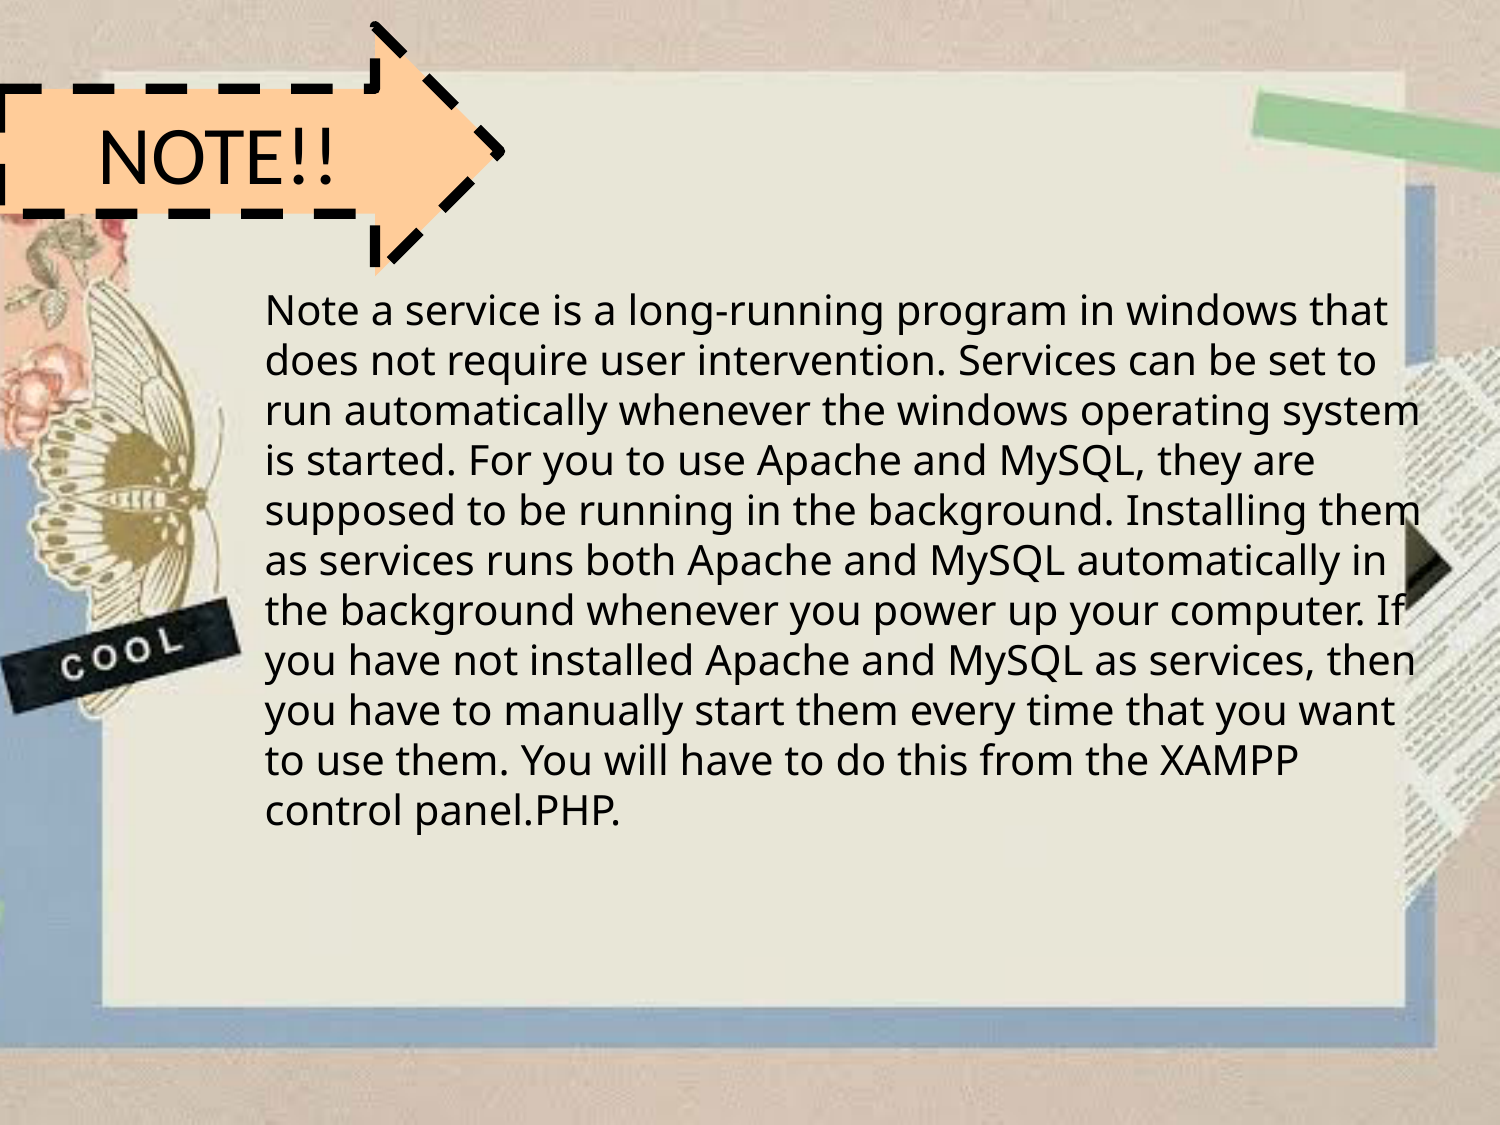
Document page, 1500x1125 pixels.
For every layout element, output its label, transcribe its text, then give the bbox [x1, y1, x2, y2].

text_box NOTE!! [0, 26, 501, 277]
text_box Note a service is a long-running program in windows that does not require user intervention. Services can be set to run automatically whenever the windows operating system is started. For you to use Apache and MySQL, they are supposed to be running in the background. Installing them as services runs both Apache and MySQL automatically in the background whenever you power up your computer. If you have not installed Apache and MySQL as services, then you have to manually start them every time that you want to use them. You will have to do this from the XAMPP control panel.PHP. [249, 276, 1439, 842]
picture [0, 0, 1500, 1125]
